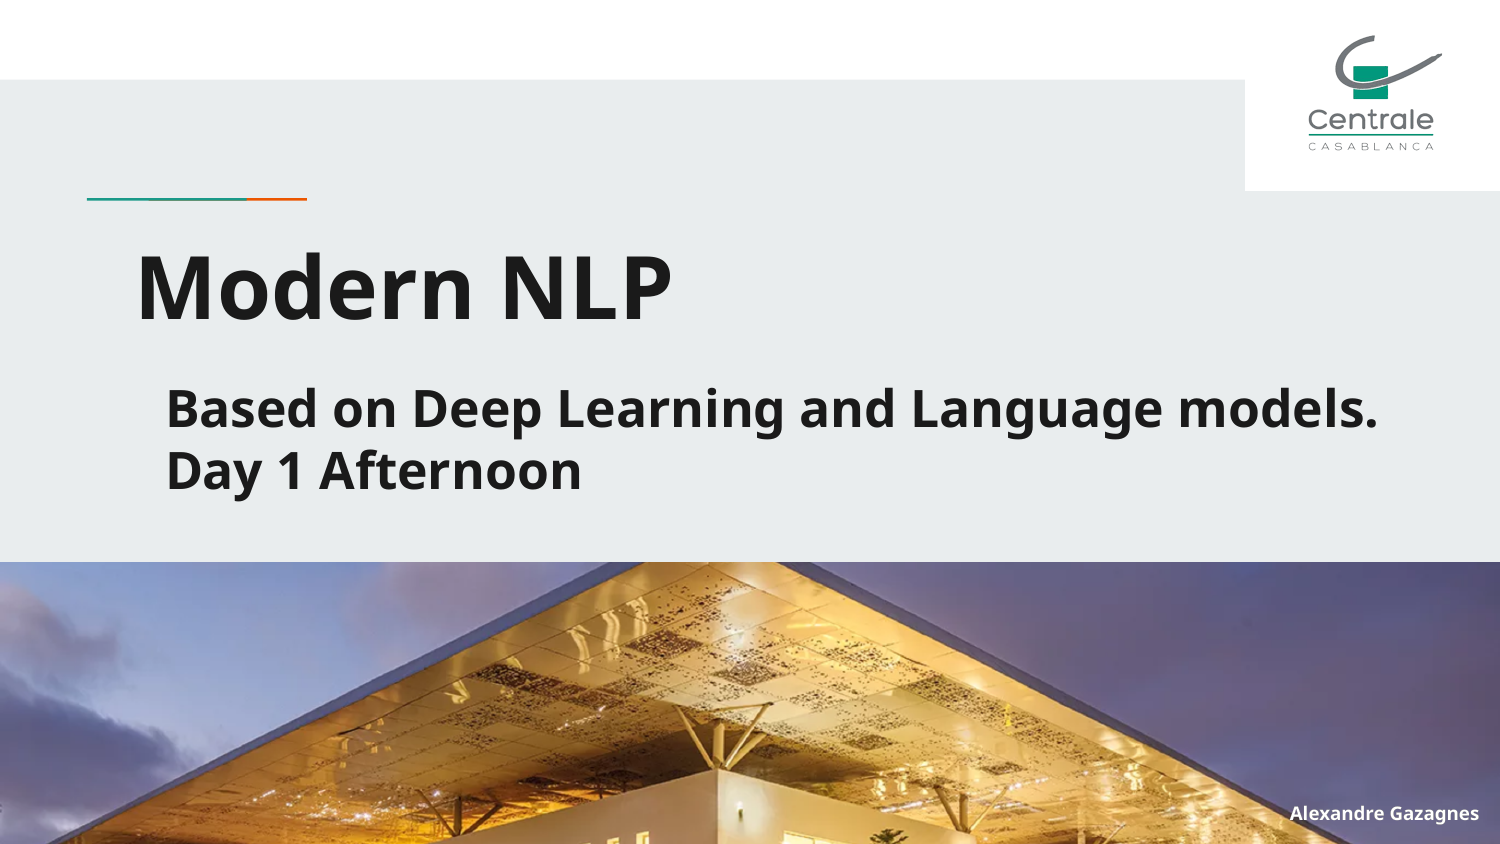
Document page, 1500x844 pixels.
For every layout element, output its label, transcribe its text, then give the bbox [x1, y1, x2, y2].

picture [0, 562, 1500, 844]
subtitle Based on Deep Learning and Language models. Day 1 Afternoon [150, 361, 1411, 525]
title Modern NLP [119, 216, 1381, 490]
picture [1245, 0, 1500, 191]
